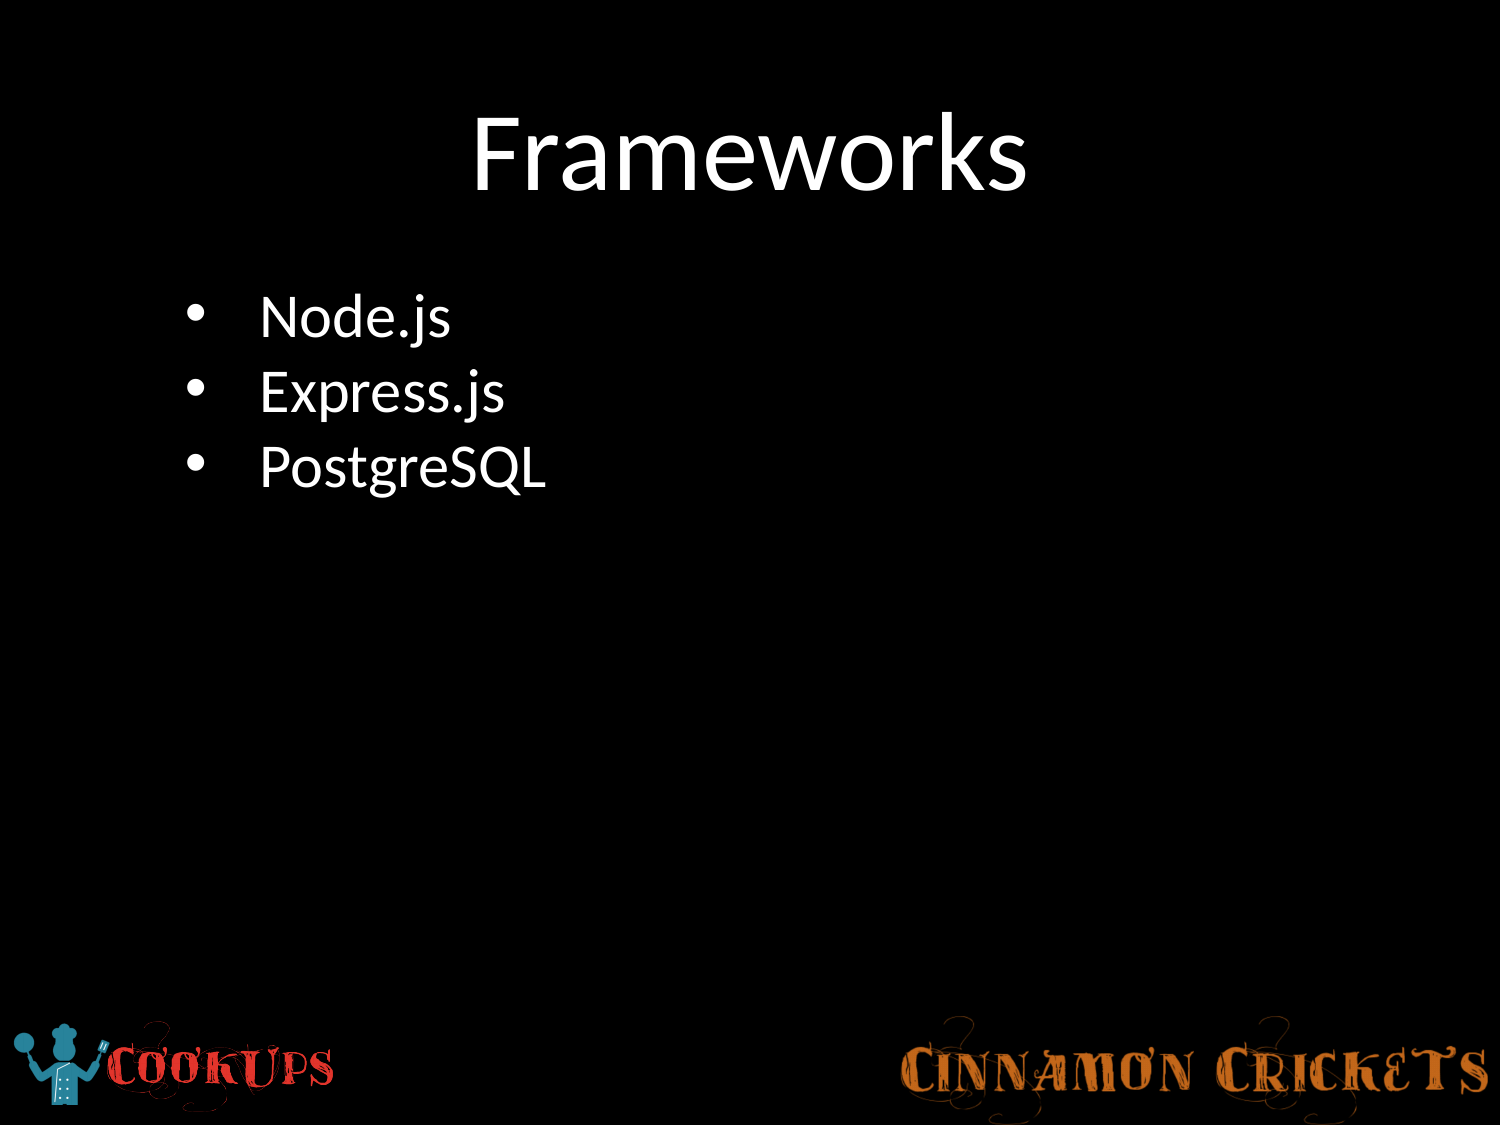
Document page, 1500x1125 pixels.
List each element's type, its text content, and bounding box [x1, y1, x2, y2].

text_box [0, 1016, 1488, 1125]
title Frameworks [112, 55, 1388, 236]
text_box Node.js Express.js PostgreSQL [169, 267, 1210, 508]
